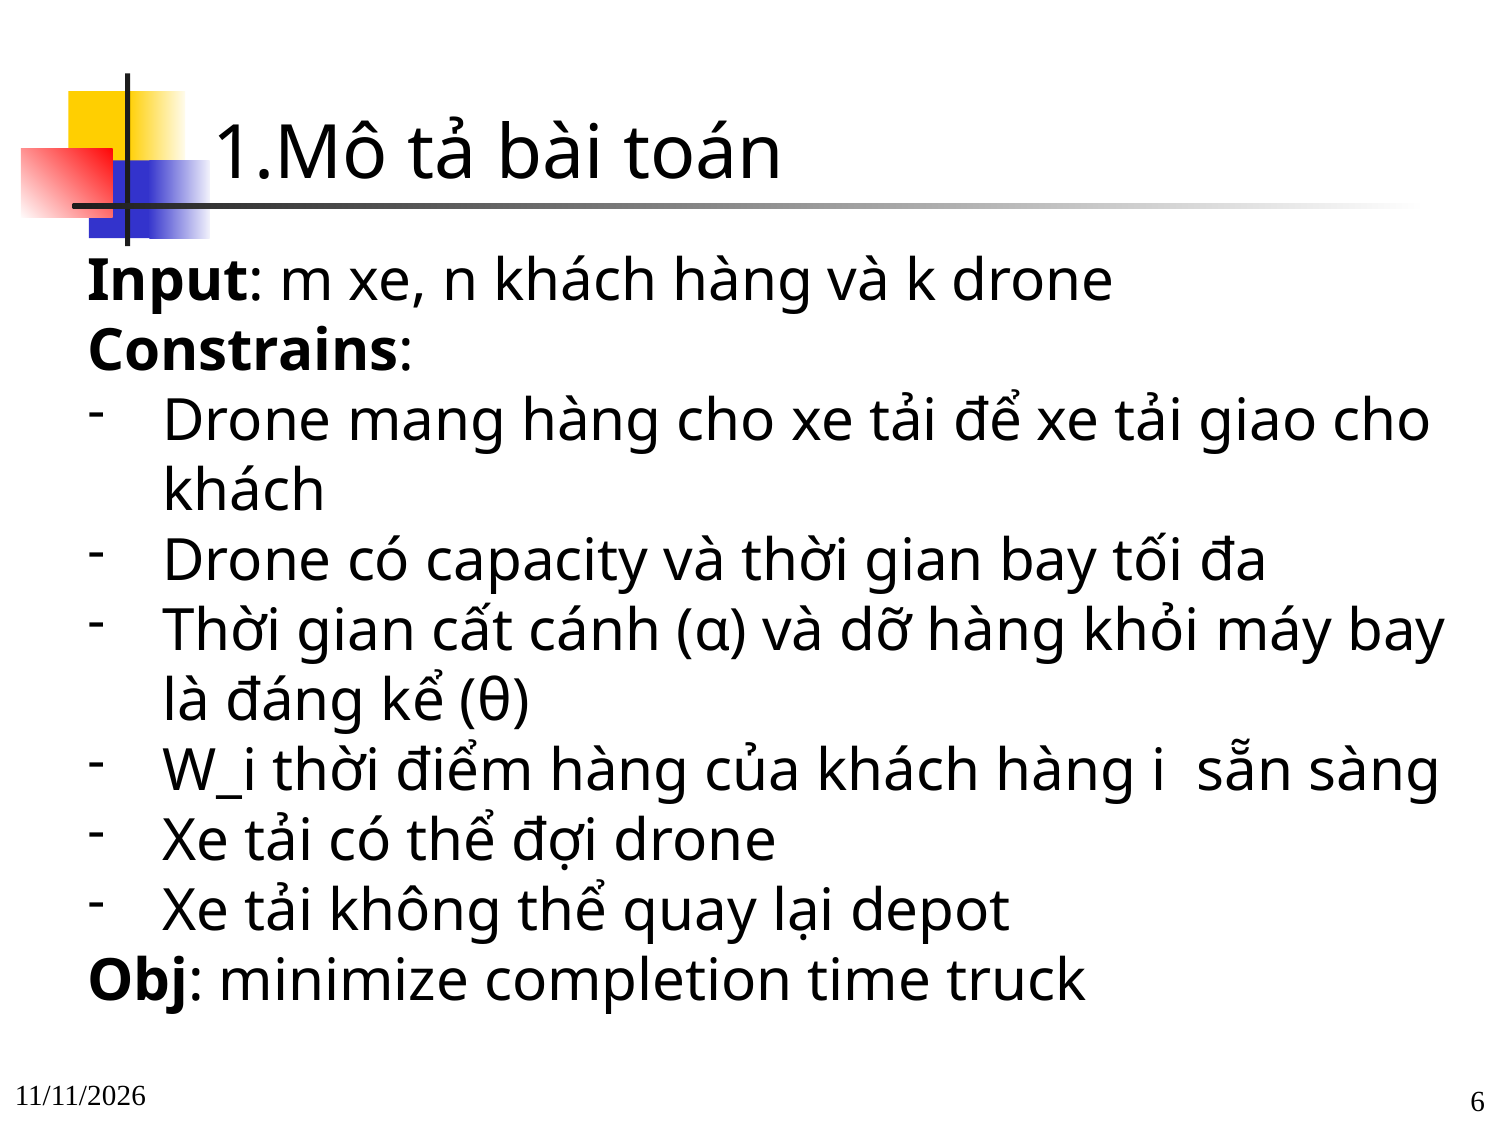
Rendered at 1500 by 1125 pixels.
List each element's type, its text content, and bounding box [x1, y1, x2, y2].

text_box 6 [1187, 1050, 1500, 1125]
text_box 2/21/2023 [0, 1043, 313, 1119]
text_box 1.Mô tả bài toán [197, 36, 1469, 202]
text_box Input: m xe, n khách hàng và k drone Constrains: Drone mang hàng cho xe tải để xe tải giao cho khách Drone có capacity và thời gian bay tối đa Thời gian cất cánh (α) và dỡ hàng khỏi máy bay là đáng kể (θ) W_i thời điểm hàng của khách hàng i sẵn sàng Xe tải có thể đợi drone Xe tải không thể quay lại depot Obj: minimize completion time truck [72, 234, 1469, 1003]
